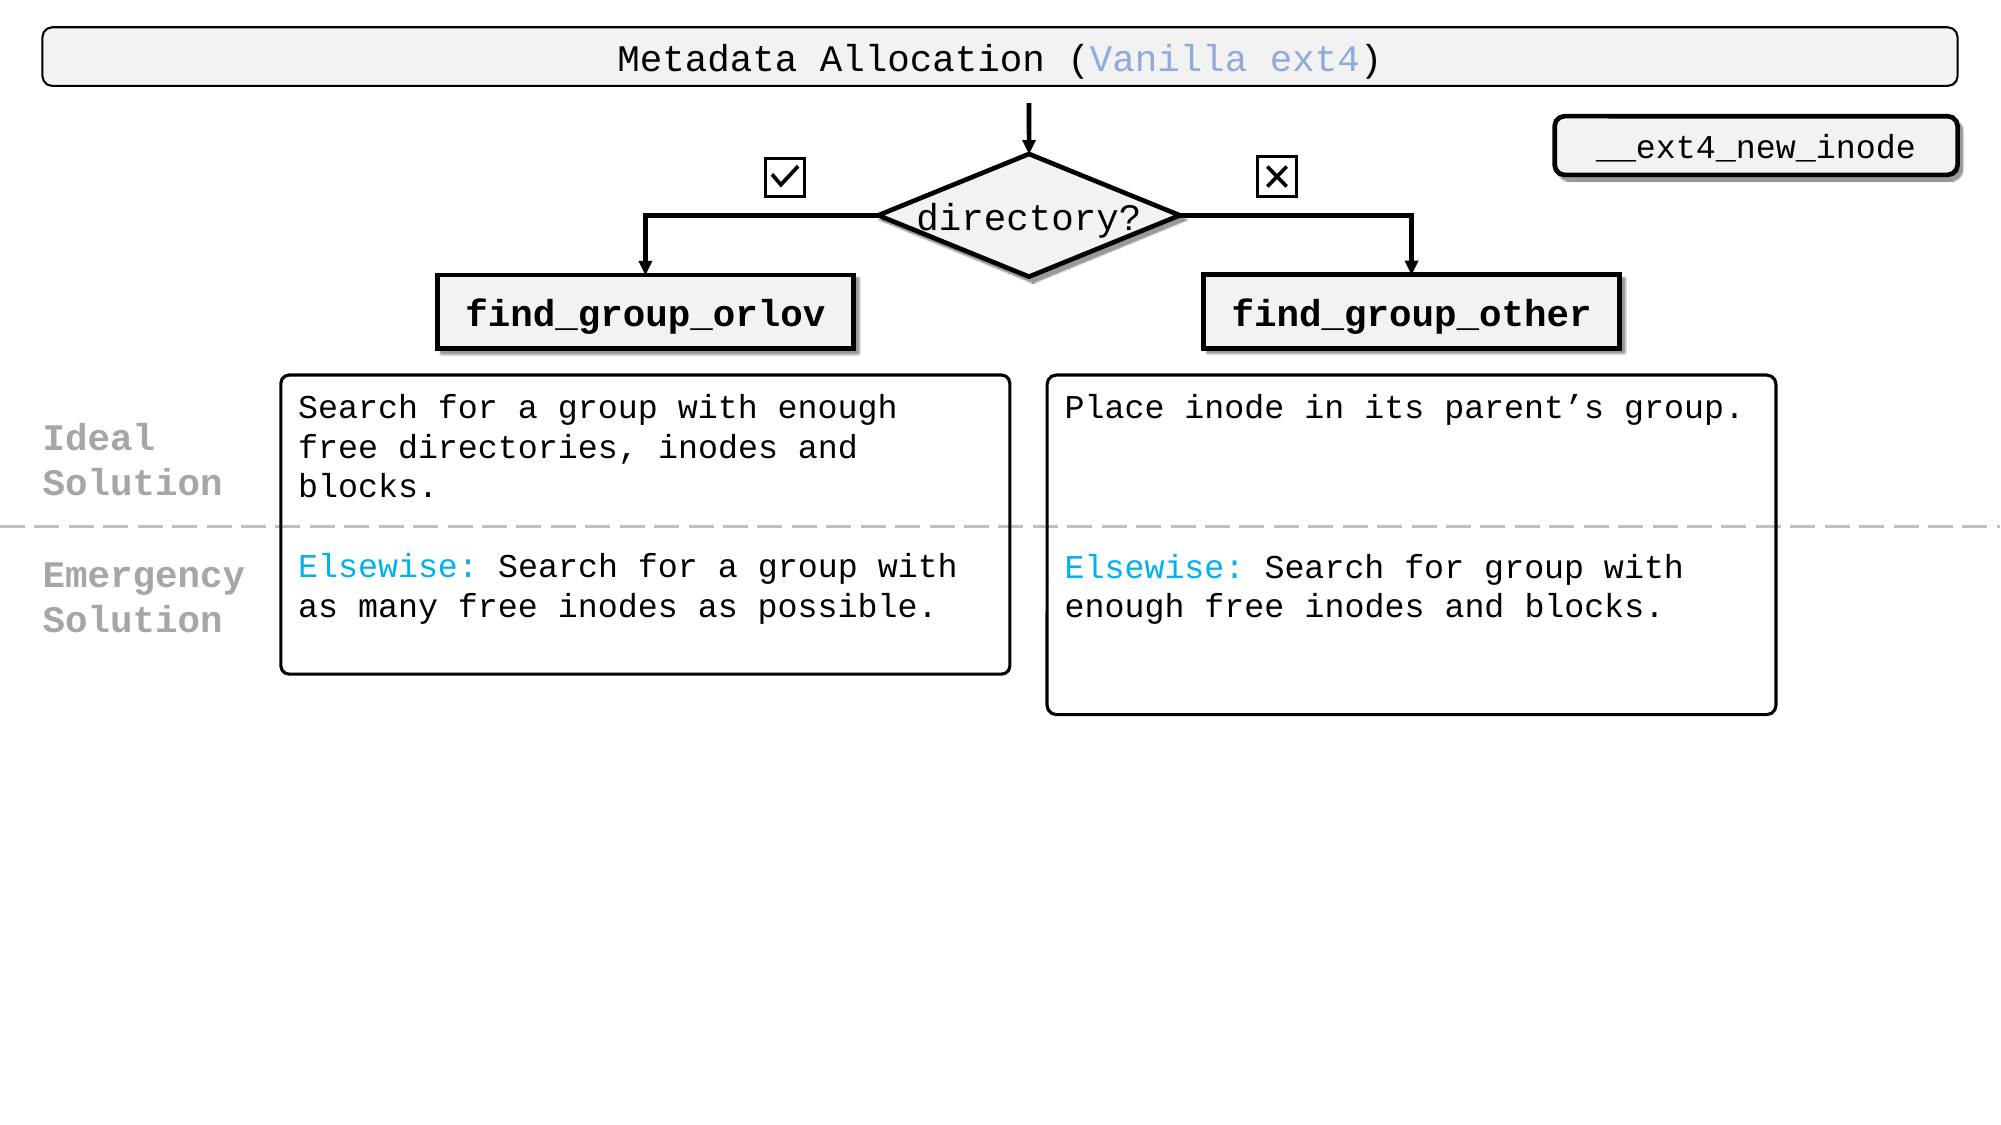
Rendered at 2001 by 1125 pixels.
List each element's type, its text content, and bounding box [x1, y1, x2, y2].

text_box __ext4_new_inode [1553, 115, 1959, 176]
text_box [645, 215, 879, 275]
text_box Metadata Allocation (Vanilla ext4) [41, 26, 1959, 87]
text_box find_group_other [1203, 274, 1620, 349]
text_box directory? [876, 153, 1182, 278]
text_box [1179, 215, 1412, 275]
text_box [1257, 156, 1297, 197]
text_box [765, 158, 805, 197]
text_box Emergency Solution [27, 542, 263, 648]
text_box Search for a group with enough free directories, inodes and blocks. Elsewise: Search for a group with as many free inodes as possible. [280, 375, 1010, 526]
text_box Place inode in its parent’s group. Elsewise: Search for group with enough free inodes and blocks. [1047, 527, 1777, 715]
text_box Ideal Solution [27, 405, 244, 511]
text_box Search for a group with enough free directories, inodes and blocks. Elsewise: Search for a group with as many free inodes as possible. [280, 527, 1010, 675]
text_box find_group_orlov [437, 274, 854, 350]
text_box Place inode in its parent’s group. Elsewise: Search for group with enough free inodes and blocks. [1047, 375, 1777, 526]
